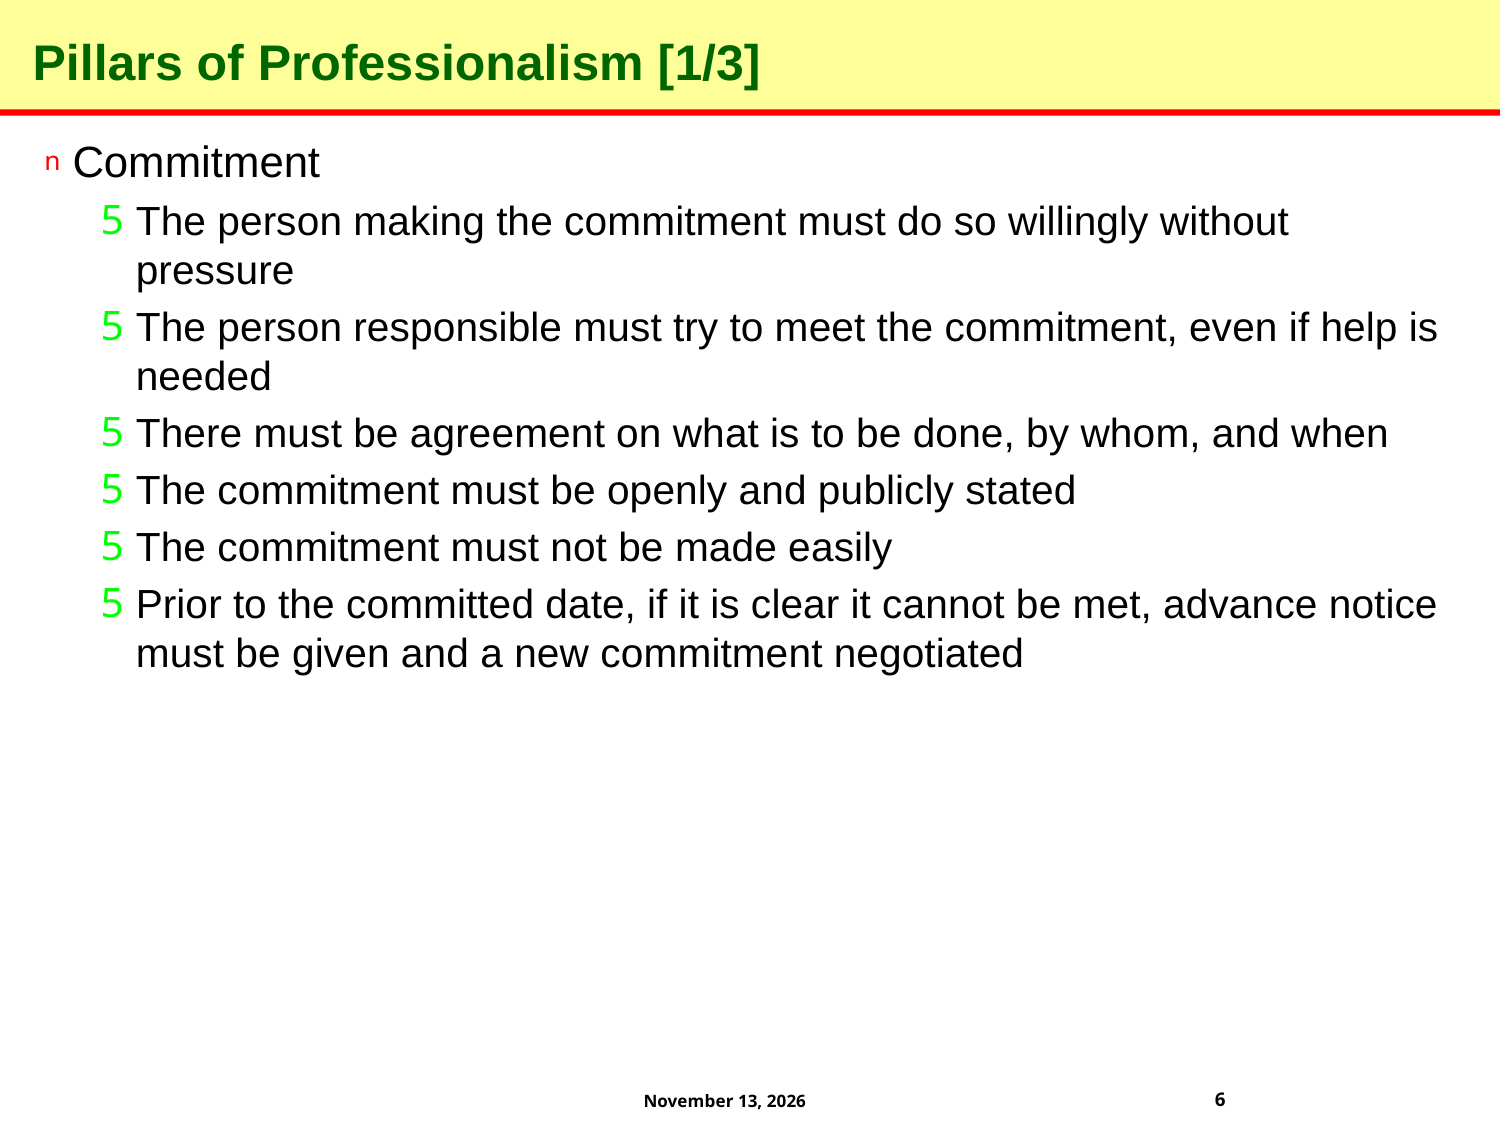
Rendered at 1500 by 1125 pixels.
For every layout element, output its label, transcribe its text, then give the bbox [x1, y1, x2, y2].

title Pillars of Professionalism [1/3] [17, 0, 1474, 121]
list Commitment The person making the commitment must do so willingly without pressure The person responsible must try to meet the commitment, even if help is needed There must be agreement on what is to be done, by whom, and when The commitment must be openly and publicly stated The commitment must not be made easily Prior to the committed date, if it is clear it cannot be met, advance notice must be given and a new commitment negotiated [29, 126, 1474, 968]
